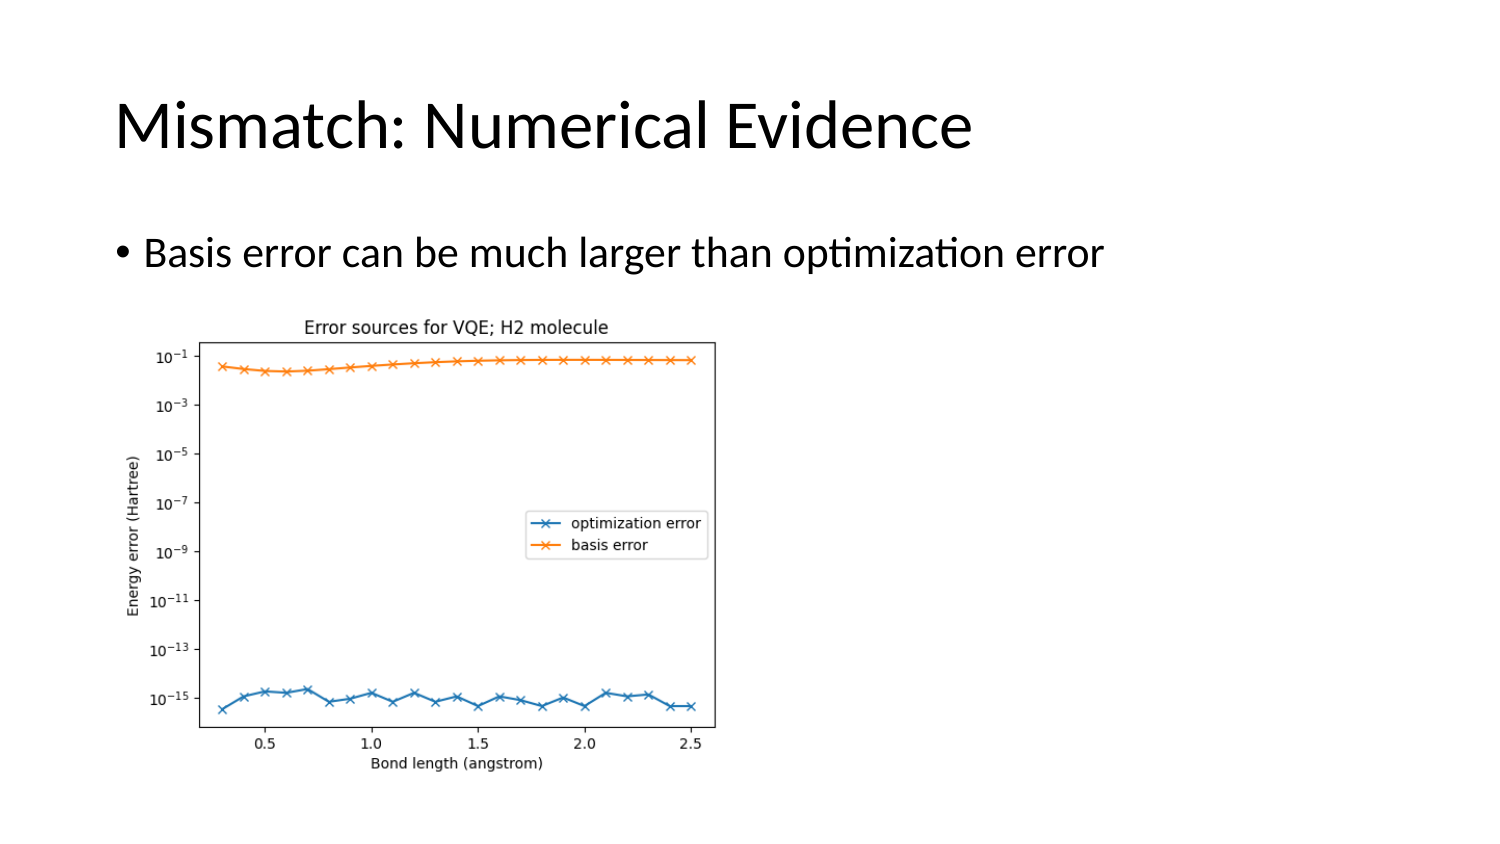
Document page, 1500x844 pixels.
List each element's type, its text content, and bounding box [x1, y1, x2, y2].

list Basis error can be much larger than optimization error [103, 224, 1397, 760]
title Mismatch: Numerical Evidence [103, 44, 1397, 208]
picture [117, 309, 724, 782]
